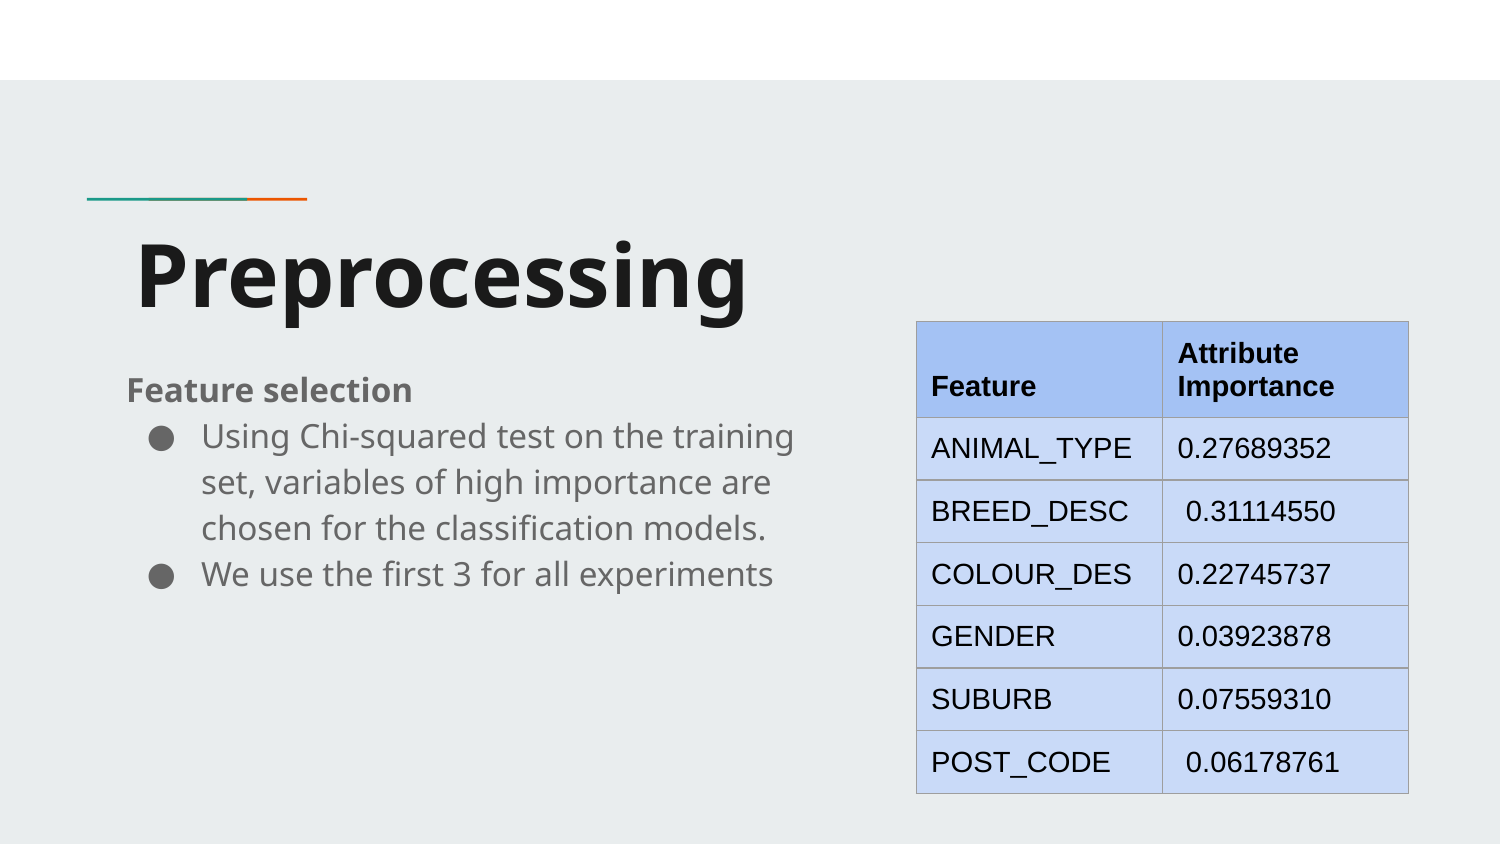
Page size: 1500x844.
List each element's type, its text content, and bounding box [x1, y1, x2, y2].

title Preprocessing [119, 204, 1381, 334]
table_cell GENDER [917, 606, 1162, 667]
table_cell 0.06178761 [1163, 731, 1408, 793]
table_cell SUBURB [917, 669, 1162, 730]
table_cell POST_CODE [917, 731, 1162, 793]
table_cell 0.31114550 [1163, 481, 1408, 542]
table_cell 0.27689352 [1163, 418, 1408, 479]
table_cell BREED_DESC [917, 481, 1162, 542]
table_cell COLOUR_DES [917, 543, 1162, 605]
table_cell 0.03923878 [1163, 606, 1408, 667]
table_cell ANIMAL_TYPE [917, 418, 1162, 479]
table_header Attribute Importance [1163, 322, 1408, 417]
subtitle Feature selection Using Chi-squared test on the training set, variables of high importance are chosen for the classification models. We use the first 3 for all experiments [111, 279, 874, 828]
table_cell 0.22745737 [1163, 543, 1408, 605]
table_header Feature [917, 322, 1162, 417]
table_cell 0.07559310 [1163, 669, 1408, 730]
